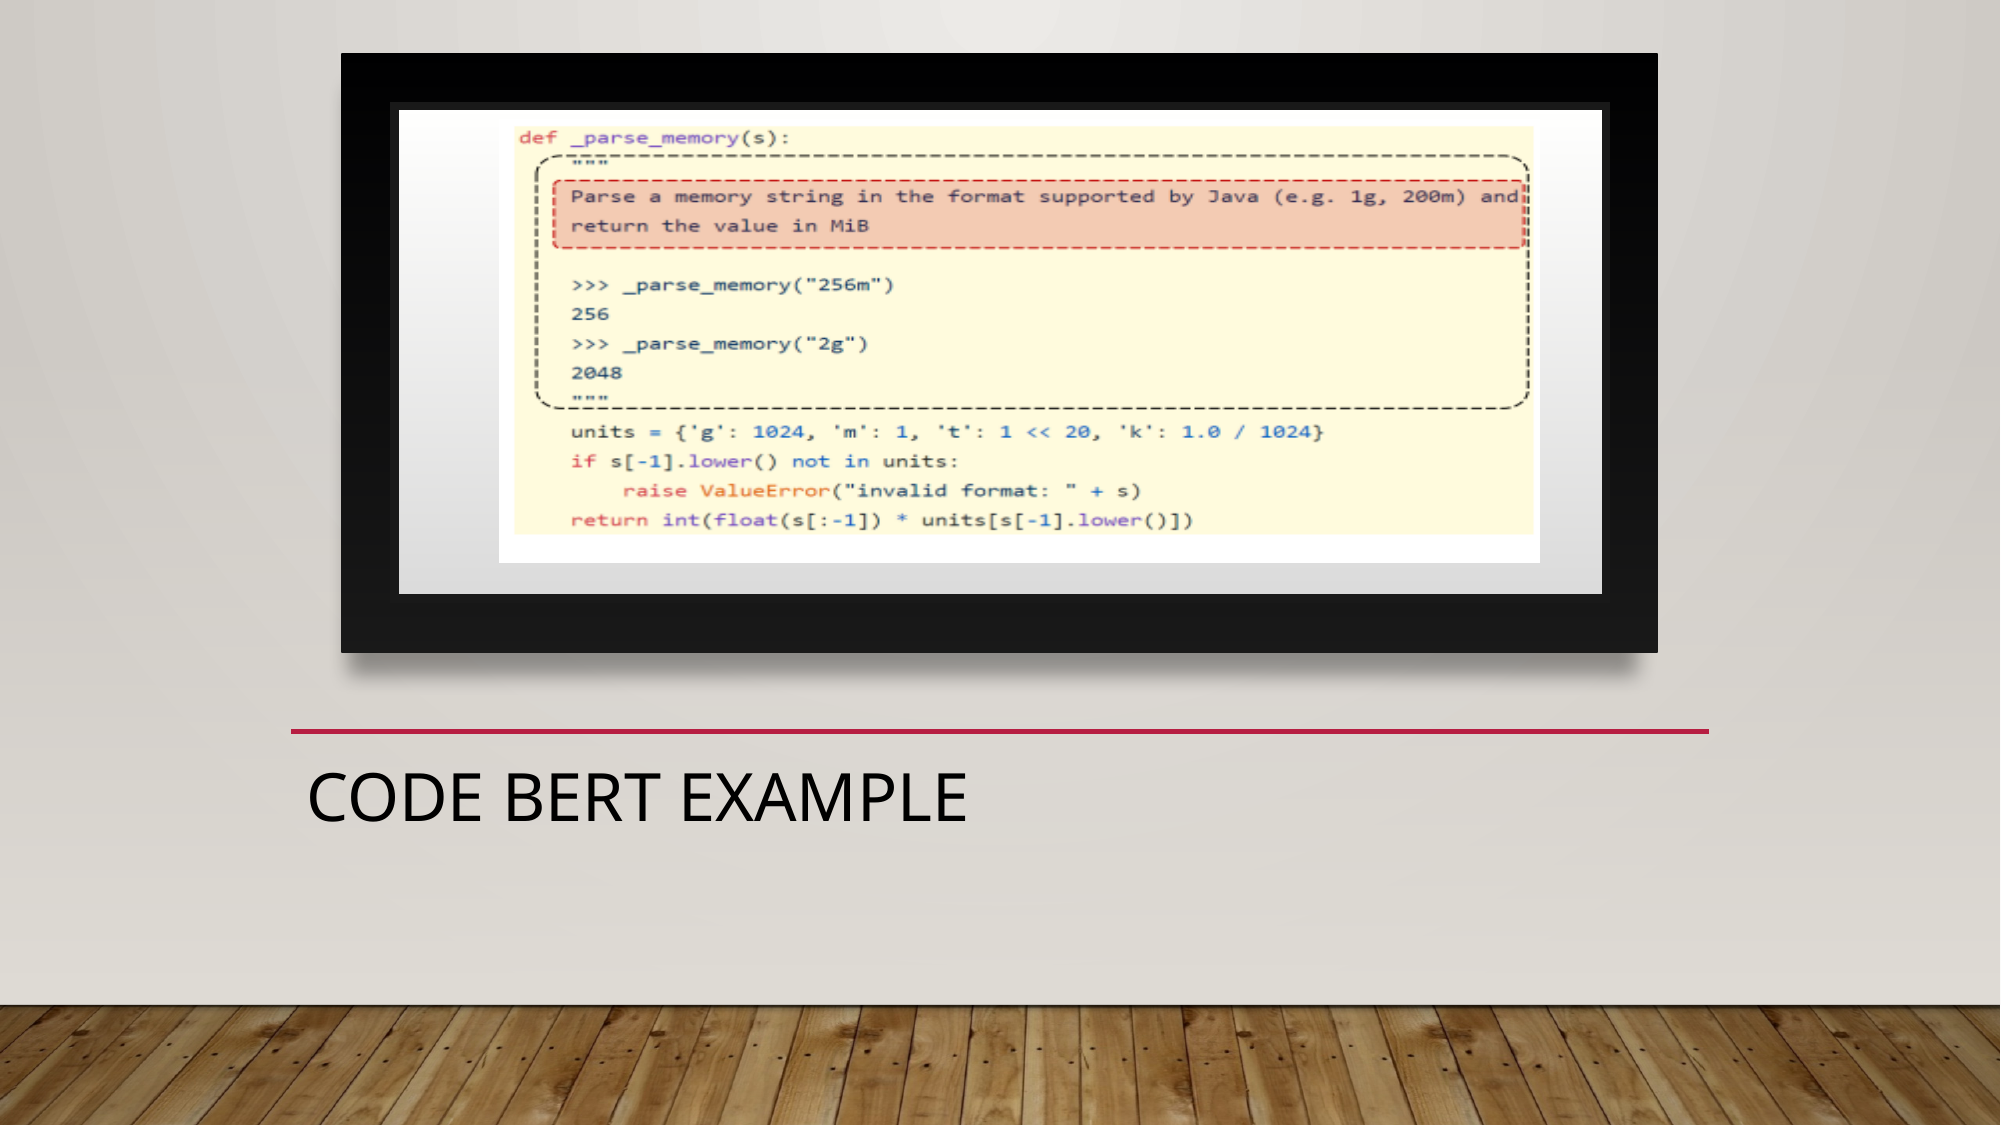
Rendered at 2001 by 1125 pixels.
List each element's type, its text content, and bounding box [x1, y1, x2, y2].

text_box [0, 330, 2000, 1004]
picture [0, 1006, 2000, 1125]
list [498, 119, 1541, 563]
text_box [341, 52, 1659, 653]
text_box [0, 0, 2000, 330]
title CODE BERT EXAMPLE [291, 756, 1712, 896]
